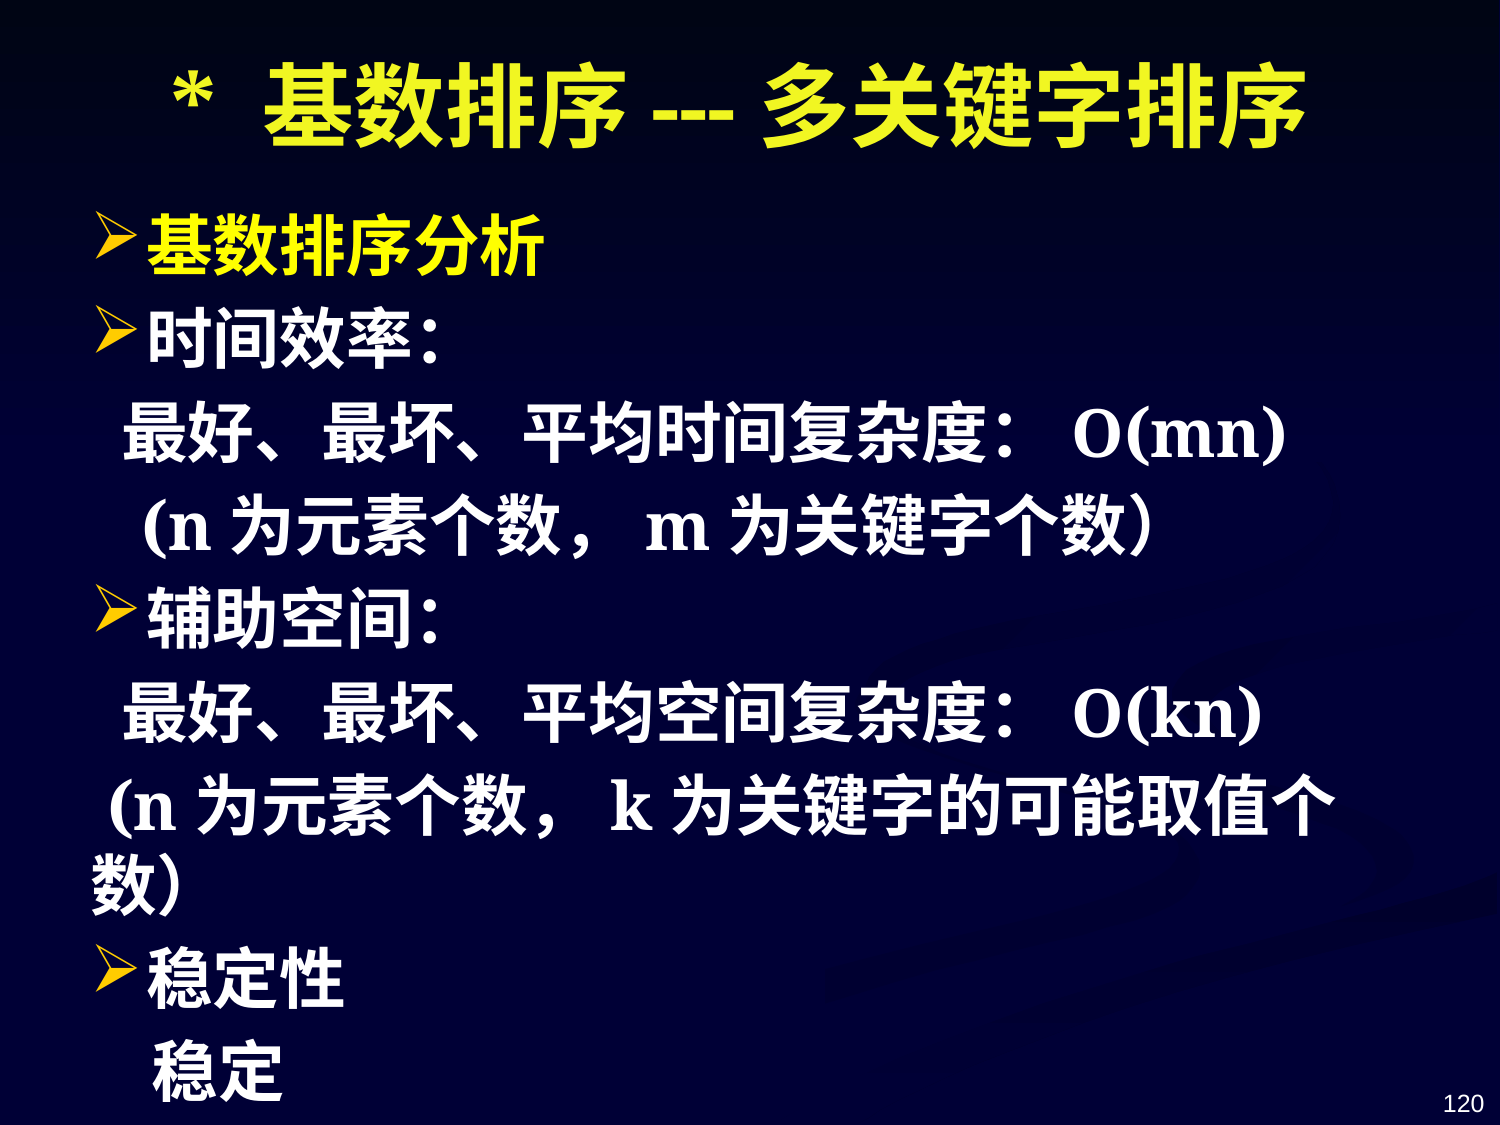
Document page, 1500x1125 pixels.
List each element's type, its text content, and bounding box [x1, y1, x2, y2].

title * 基数排序---多关键字排序 [64, 23, 1415, 185]
list 基数排序分析 时间效率： 最好、最坏、平均时间复杂度：O(mn) (n为元素个数，m为关键字个数） 辅助空间： 最好、最坏、平均空间复杂度：O(kn) (n为元素个数，k为关键字的可能取值个数） 稳定性 稳定 [75, 196, 1425, 1071]
slide_number 120 [1149, 1046, 1500, 1125]
